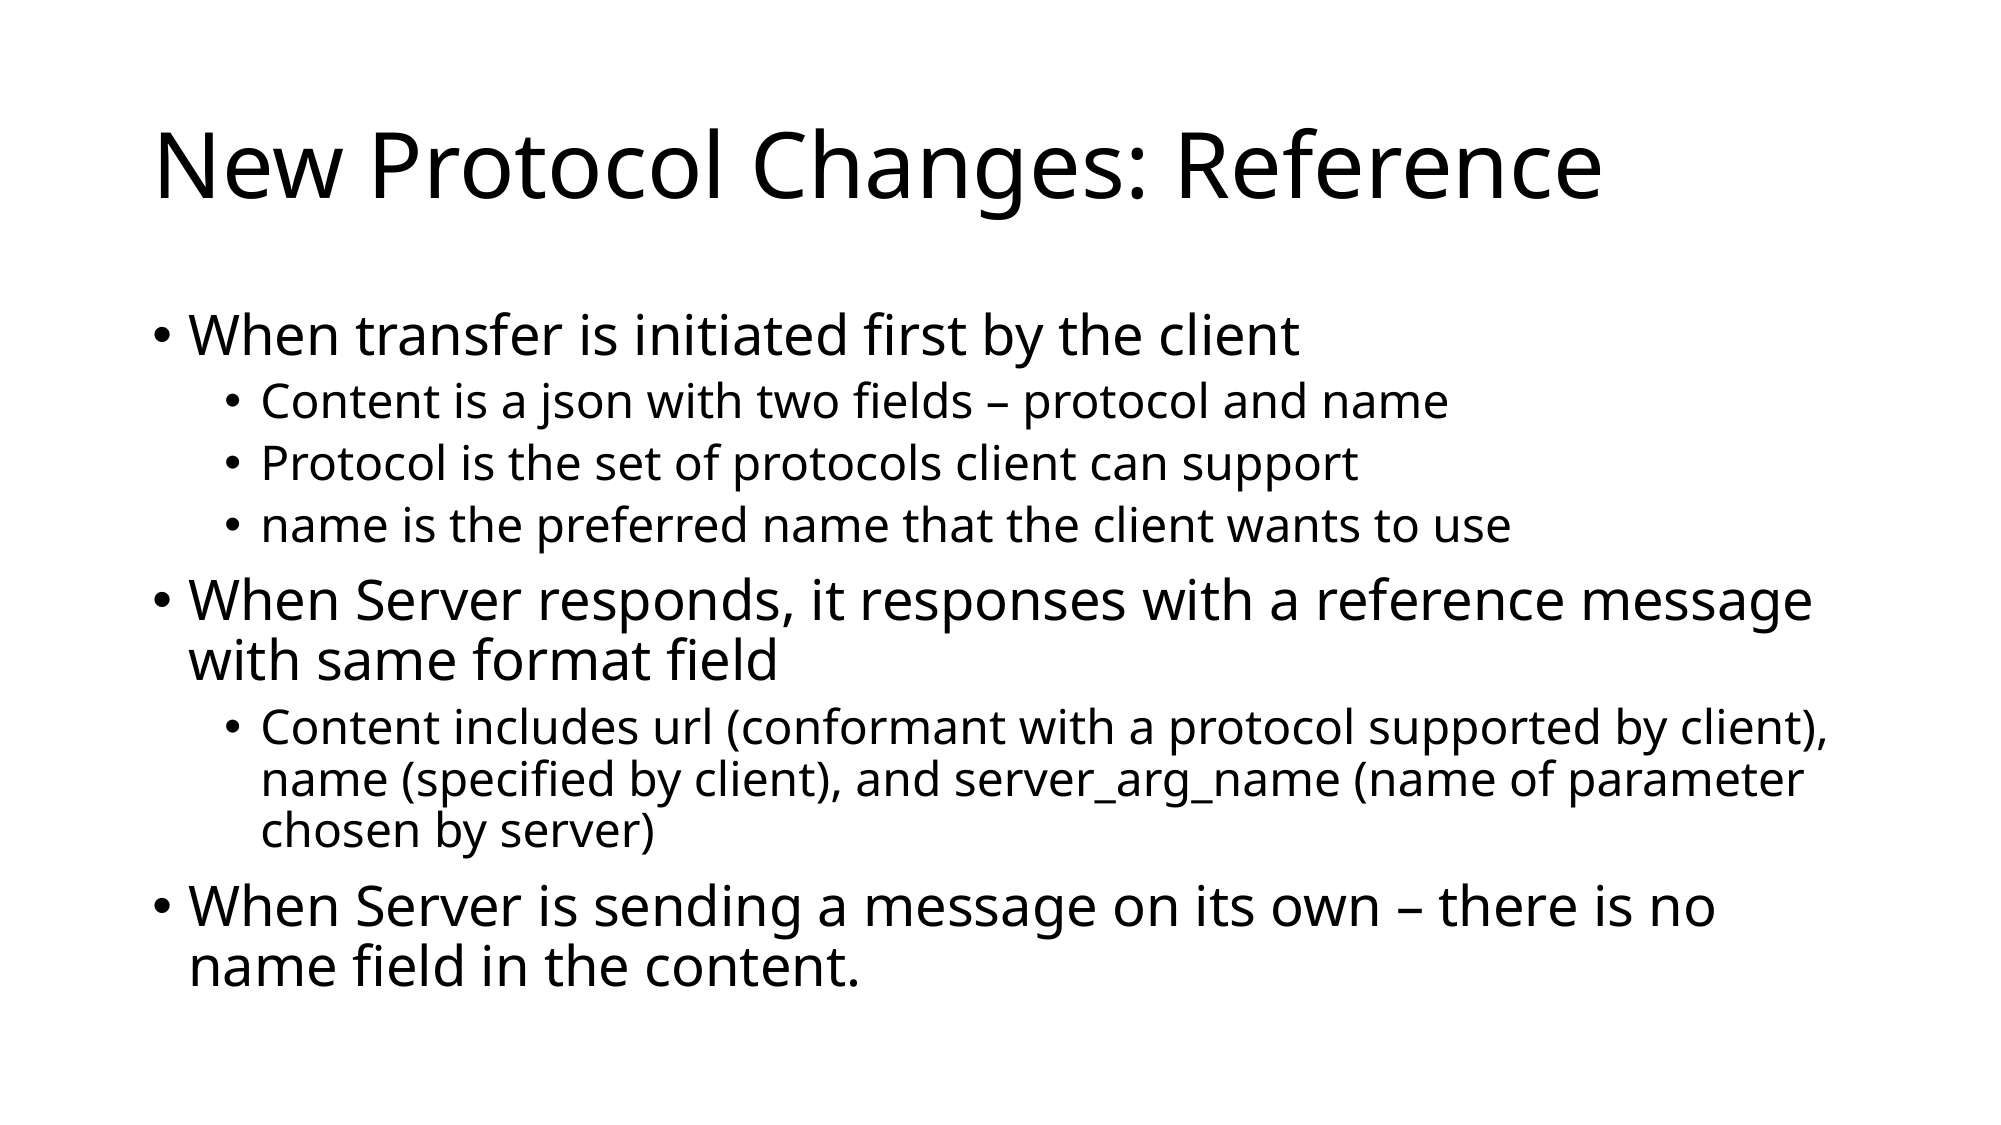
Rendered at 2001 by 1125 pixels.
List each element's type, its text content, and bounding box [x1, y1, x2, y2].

list When transfer is initiated first by the client Content is a json with two fields – protocol and name Protocol is the set of protocols client can support name is the preferred name that the client wants to use When Server responds, it responses with a reference message with same format field Content includes url (conformant with a protocol supported by client), name (specified by client), and server_arg_name (name of parameter chosen by server) When Server is sending a message on its own – there is no name field in the content. [137, 299, 1863, 1014]
title New Protocol Changes: Reference [137, 59, 1863, 278]
